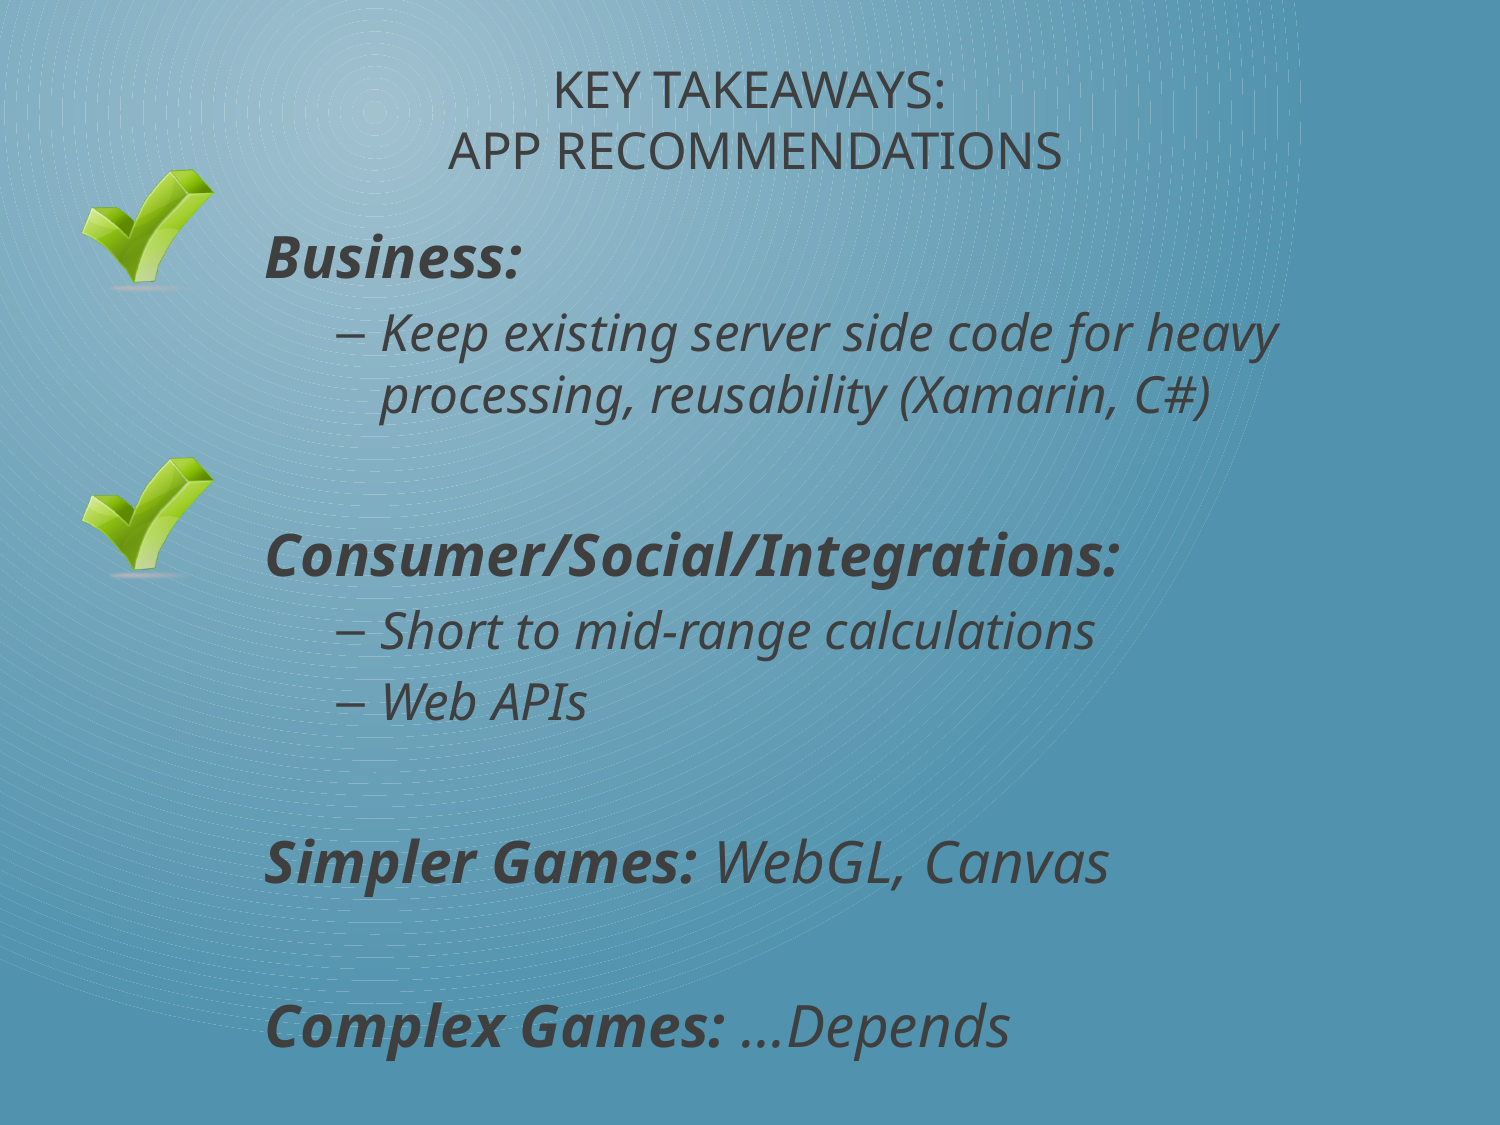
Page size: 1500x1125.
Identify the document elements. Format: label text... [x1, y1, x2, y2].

picture [62, 437, 226, 601]
title Key takeaways: App recommendations [300, 50, 1213, 188]
list Business: Keep existing server side code for heavy processing, reusability (Xamarin, C#) Consumer/Social/Integrations: Short to mid-range calculations Web APIs Simpler Games: WebGL, Canvas Complex Games: …Depends [249, 212, 1425, 1075]
picture [62, 149, 226, 313]
